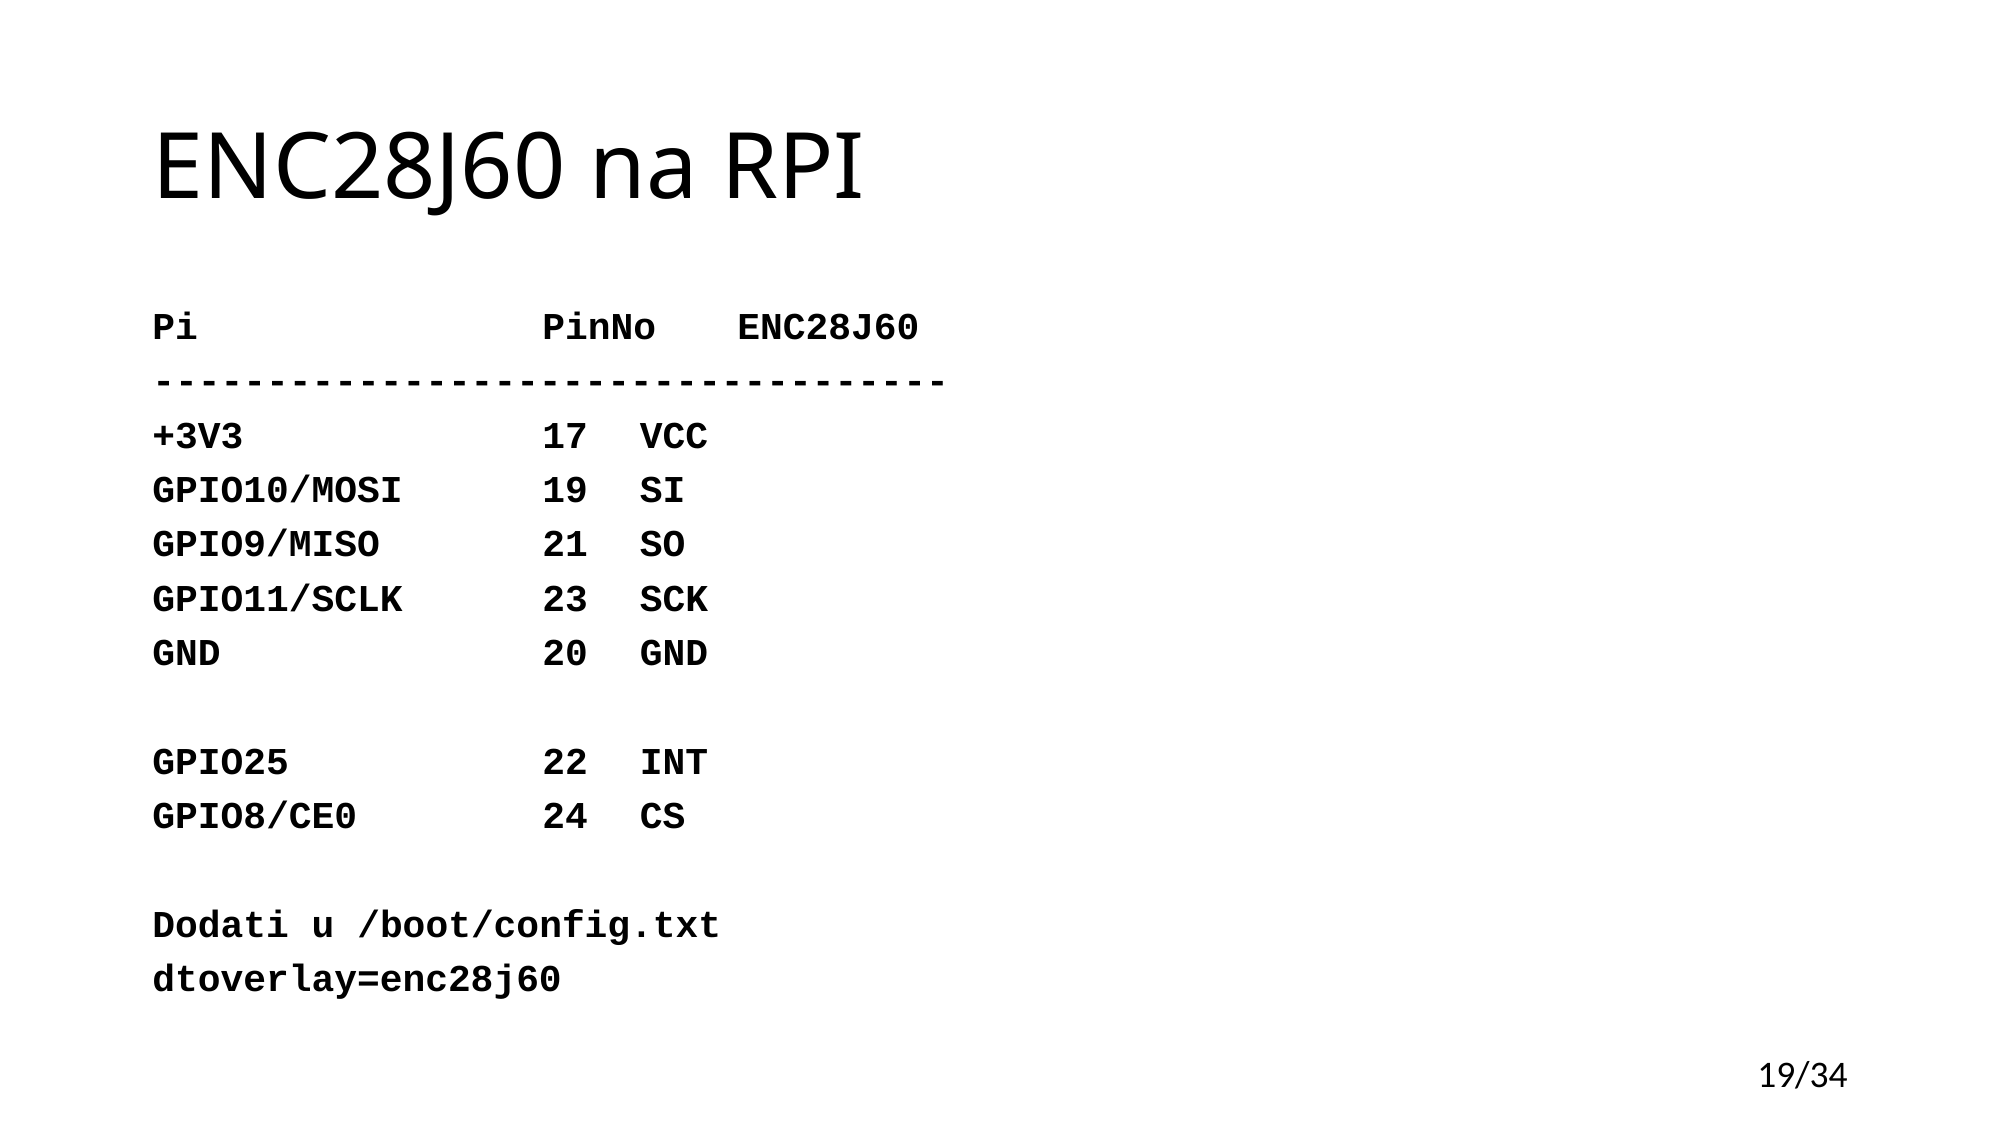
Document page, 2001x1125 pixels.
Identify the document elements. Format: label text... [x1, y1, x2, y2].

title ENC28J60 na RPI [137, 59, 1863, 278]
list Pi PinNo ENC28J60 ----------------------------------- +3V3 17 VCC GPIO10/MOSI 19 SI GPIO9/MISO 21 SO GPIO11/SCLK 23 SCK GND 20 GND GPIO25 22 INT GPIO8/CE0 24 CS Dodati u /boot/config.txt dtoverlay=enc28j60 [137, 299, 1863, 1014]
